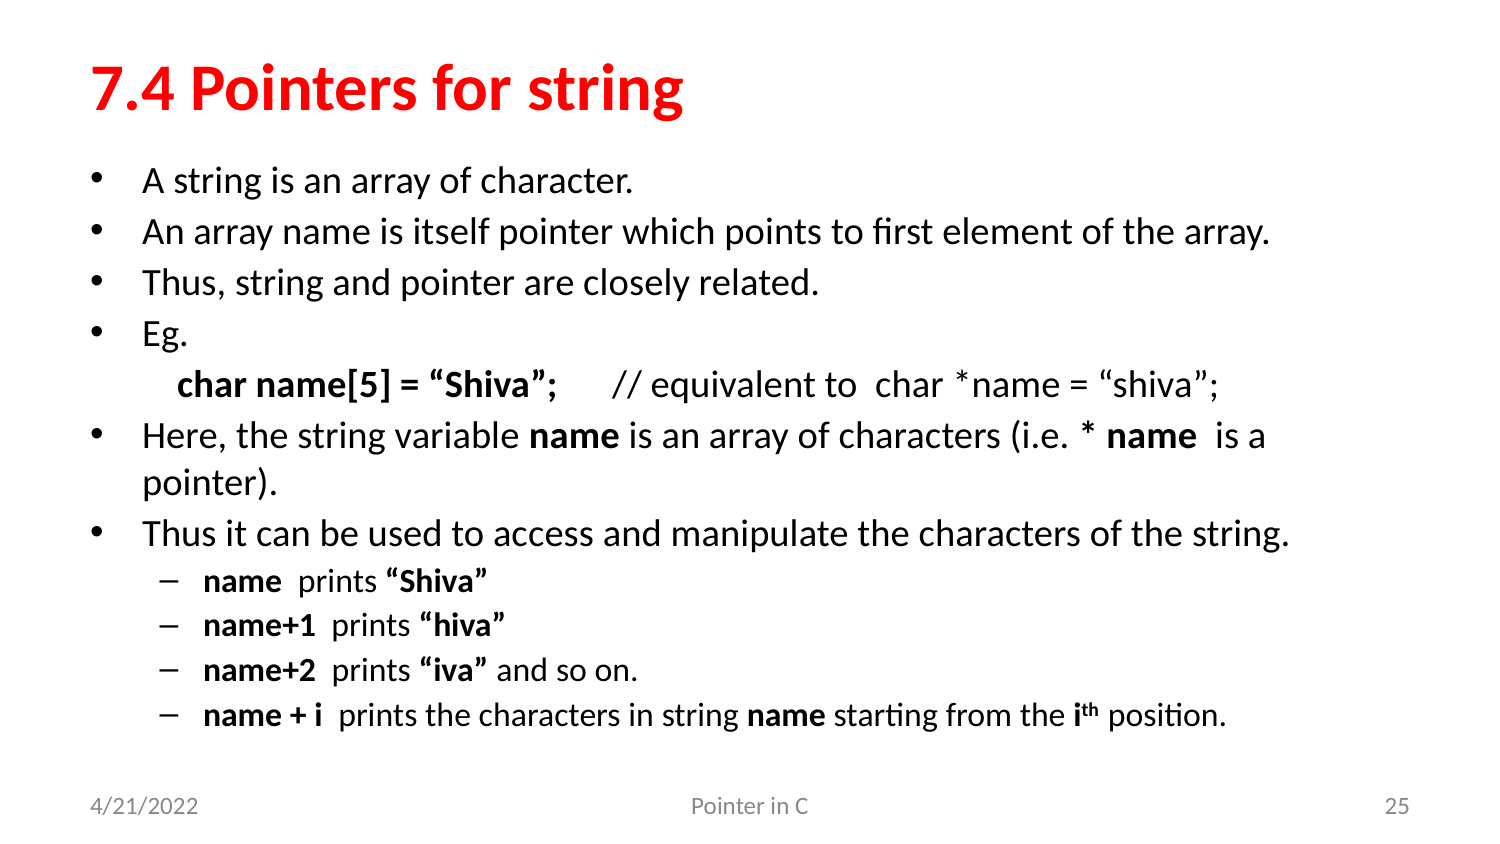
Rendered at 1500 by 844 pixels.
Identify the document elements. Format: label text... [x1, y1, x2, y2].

slide_number 25 [1074, 782, 1425, 827]
list A string is an array of character. An array name is itself pointer which points to first element of the array. Thus, string and pointer are closely related. Eg. char name[5] = “Shiva”; // equivalent to char *name = “shiva”; Here, the string variable name is an array of characters (i.e. * name is a pointer). Thus it can be used to access and manipulate the characters of the string. name prints “Shiva” name+1 prints “hiva” name+2 prints “iva” and so on. name + i prints the characters in string name starting from the ith position. [75, 146, 1425, 754]
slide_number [75, 782, 425, 827]
footer Pointer in C [512, 782, 988, 827]
title 7.4 Pointers for string [75, 33, 1425, 135]
